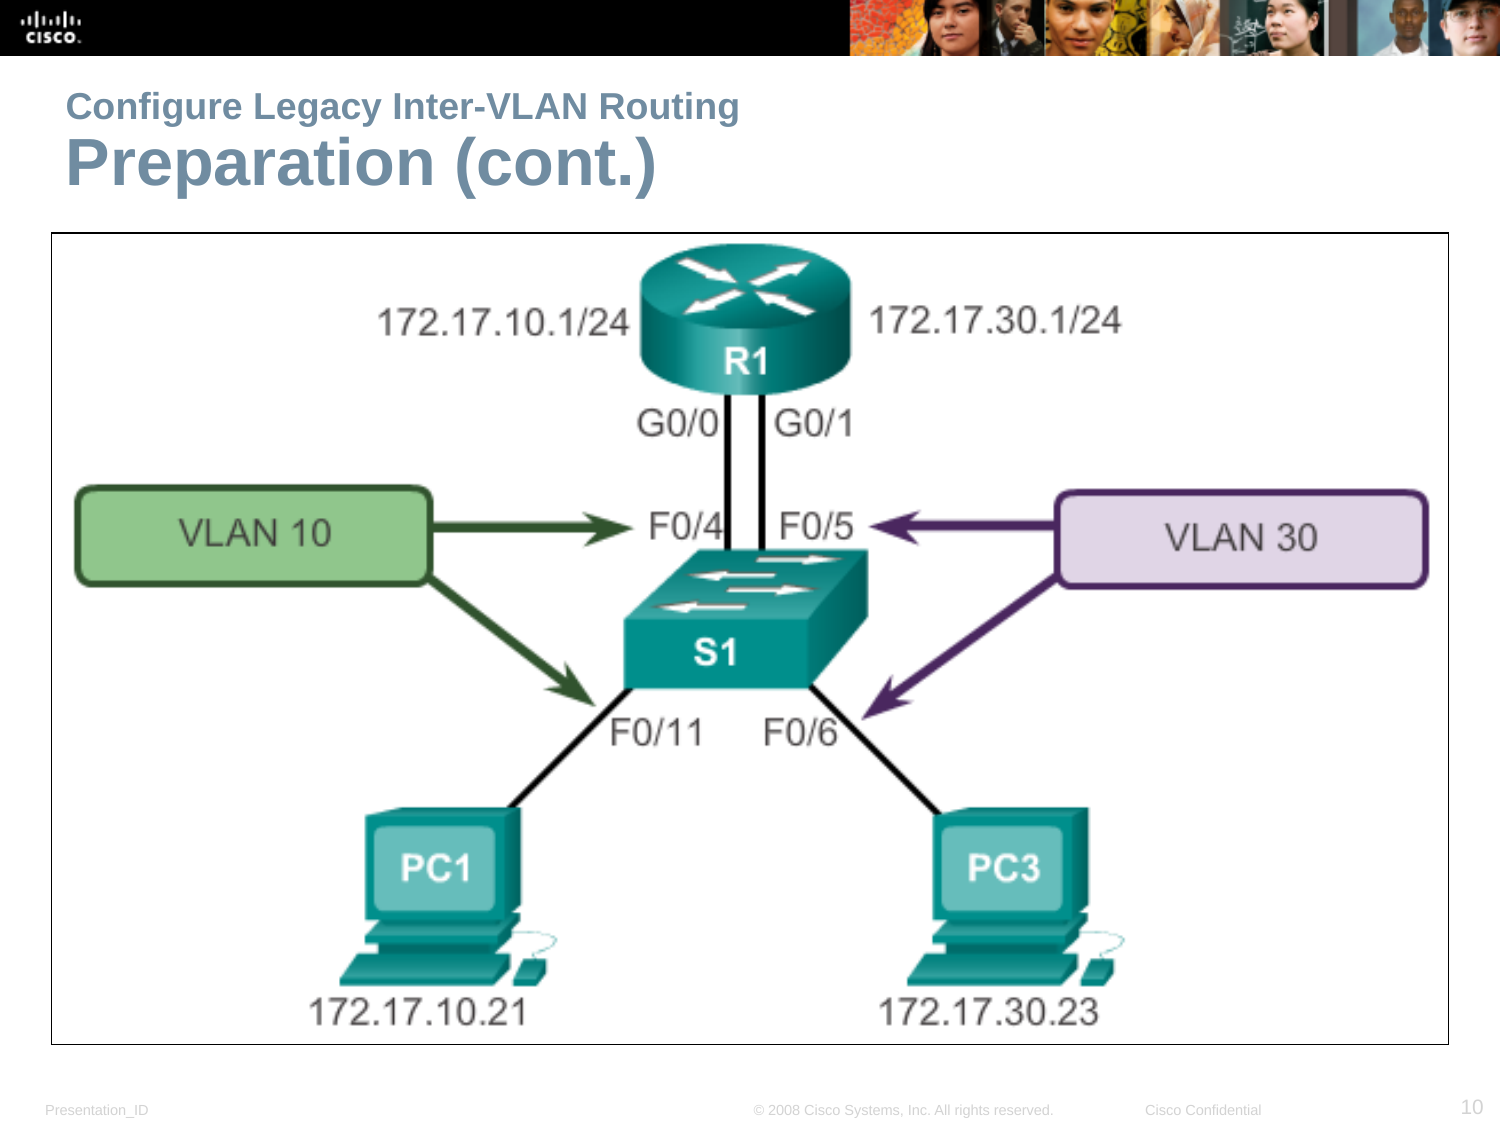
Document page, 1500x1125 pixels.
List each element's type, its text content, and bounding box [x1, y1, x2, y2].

picture [0, 0, 1500, 56]
picture [51, 233, 1448, 1044]
title Configure Legacy Inter-VLAN Routing Preparation (cont.) [51, 68, 1389, 207]
